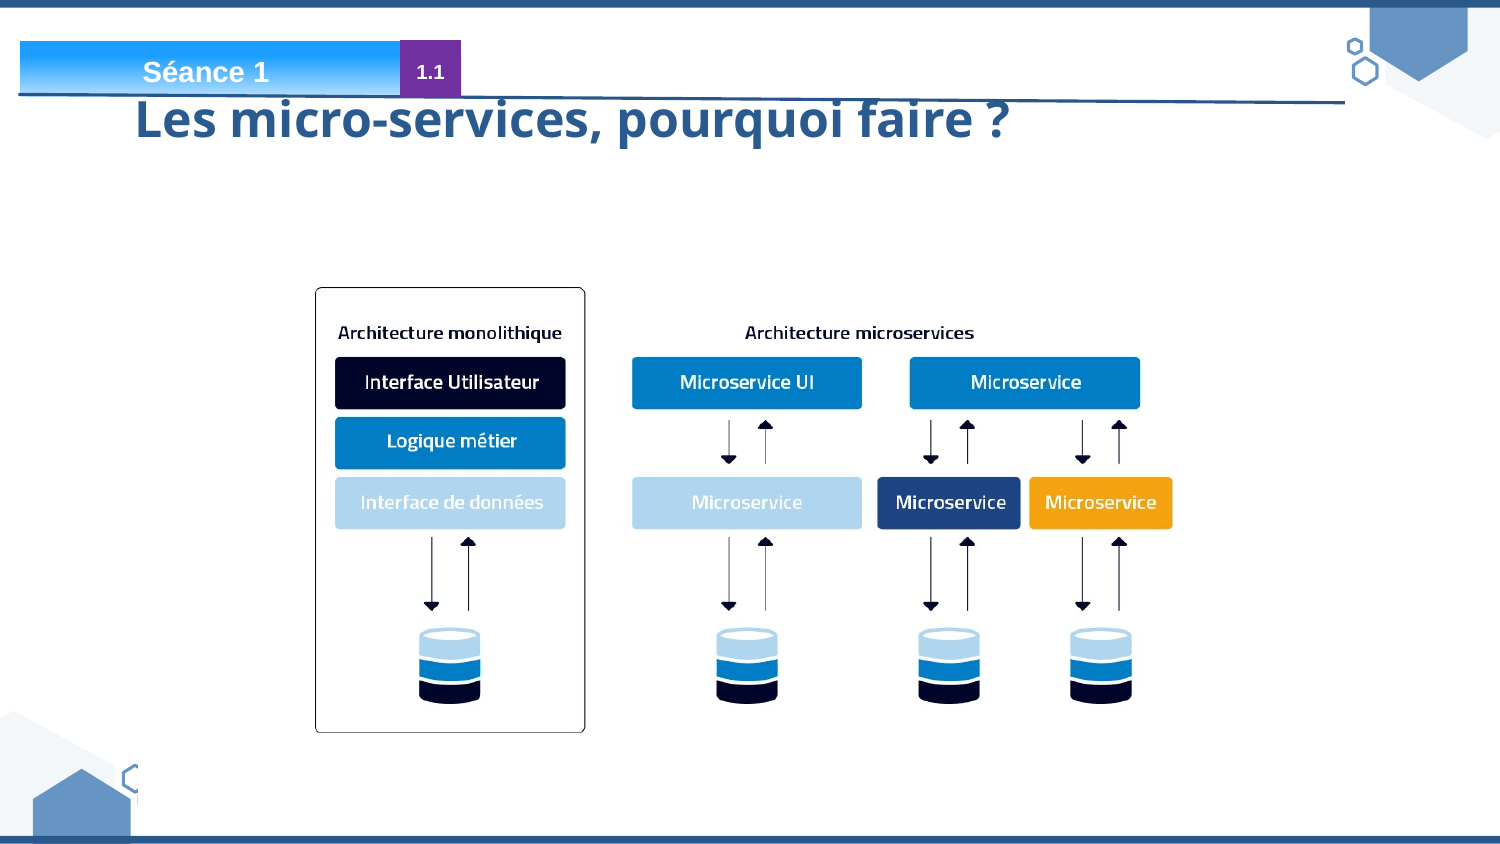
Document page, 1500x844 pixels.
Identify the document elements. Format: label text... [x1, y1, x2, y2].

picture [137, 197, 1281, 814]
text_box 1.1 [398, 38, 463, 91]
text_box Séance 1 [17, 38, 399, 93]
title Les micro-services, pourquoi faire ? [119, 121, 1370, 216]
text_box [17, 93, 1346, 104]
